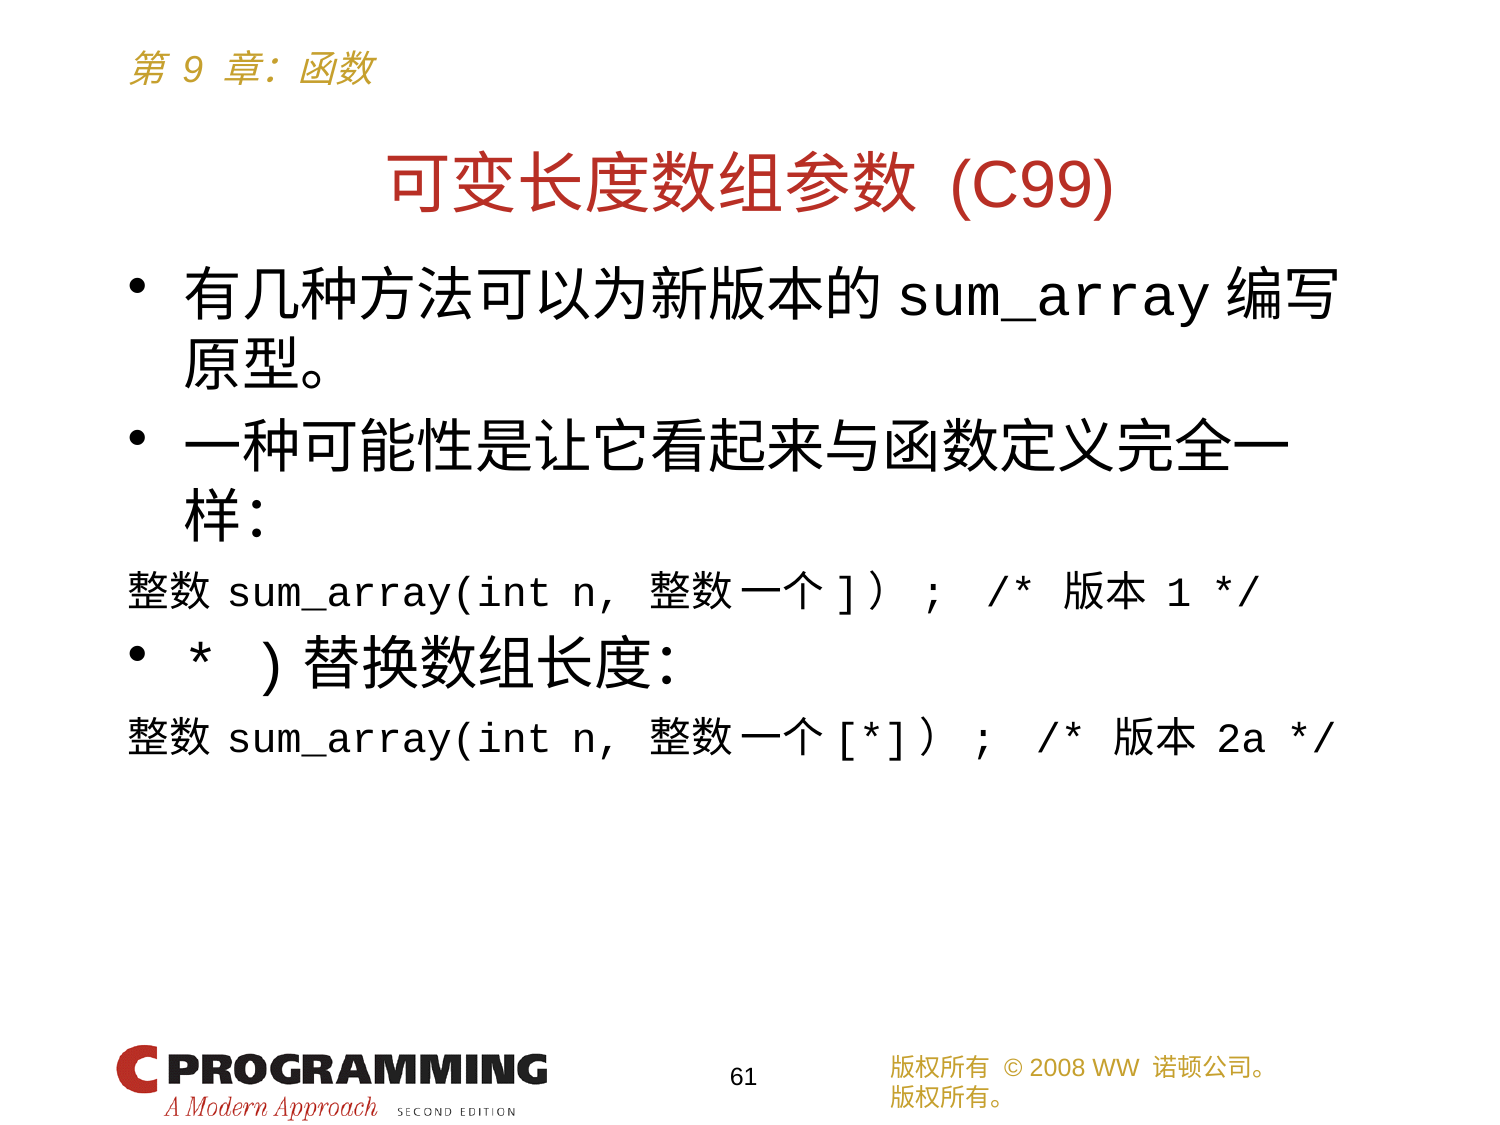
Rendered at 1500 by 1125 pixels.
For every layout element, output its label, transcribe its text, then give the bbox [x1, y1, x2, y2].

footer 版权所有 © 2008 WW 诺顿公司。 版权所有。 [874, 1043, 1388, 1119]
title 可变长度数组参数 (C99) [112, 125, 1388, 238]
list 有几种方法可以为新版本的sum_array编写原型。 一种可能性是让它看起来与函数定义完全一样： 整数 sum_array(int n, 整数 一个]）; /* 版本 1 */ * )替换数组长度： 整数 sum_array(int n, 整数 一个[*]）; /* 版本 2a */ [112, 249, 1413, 1038]
picture [112, 1041, 550, 1123]
slide_number 61 [687, 1049, 801, 1101]
